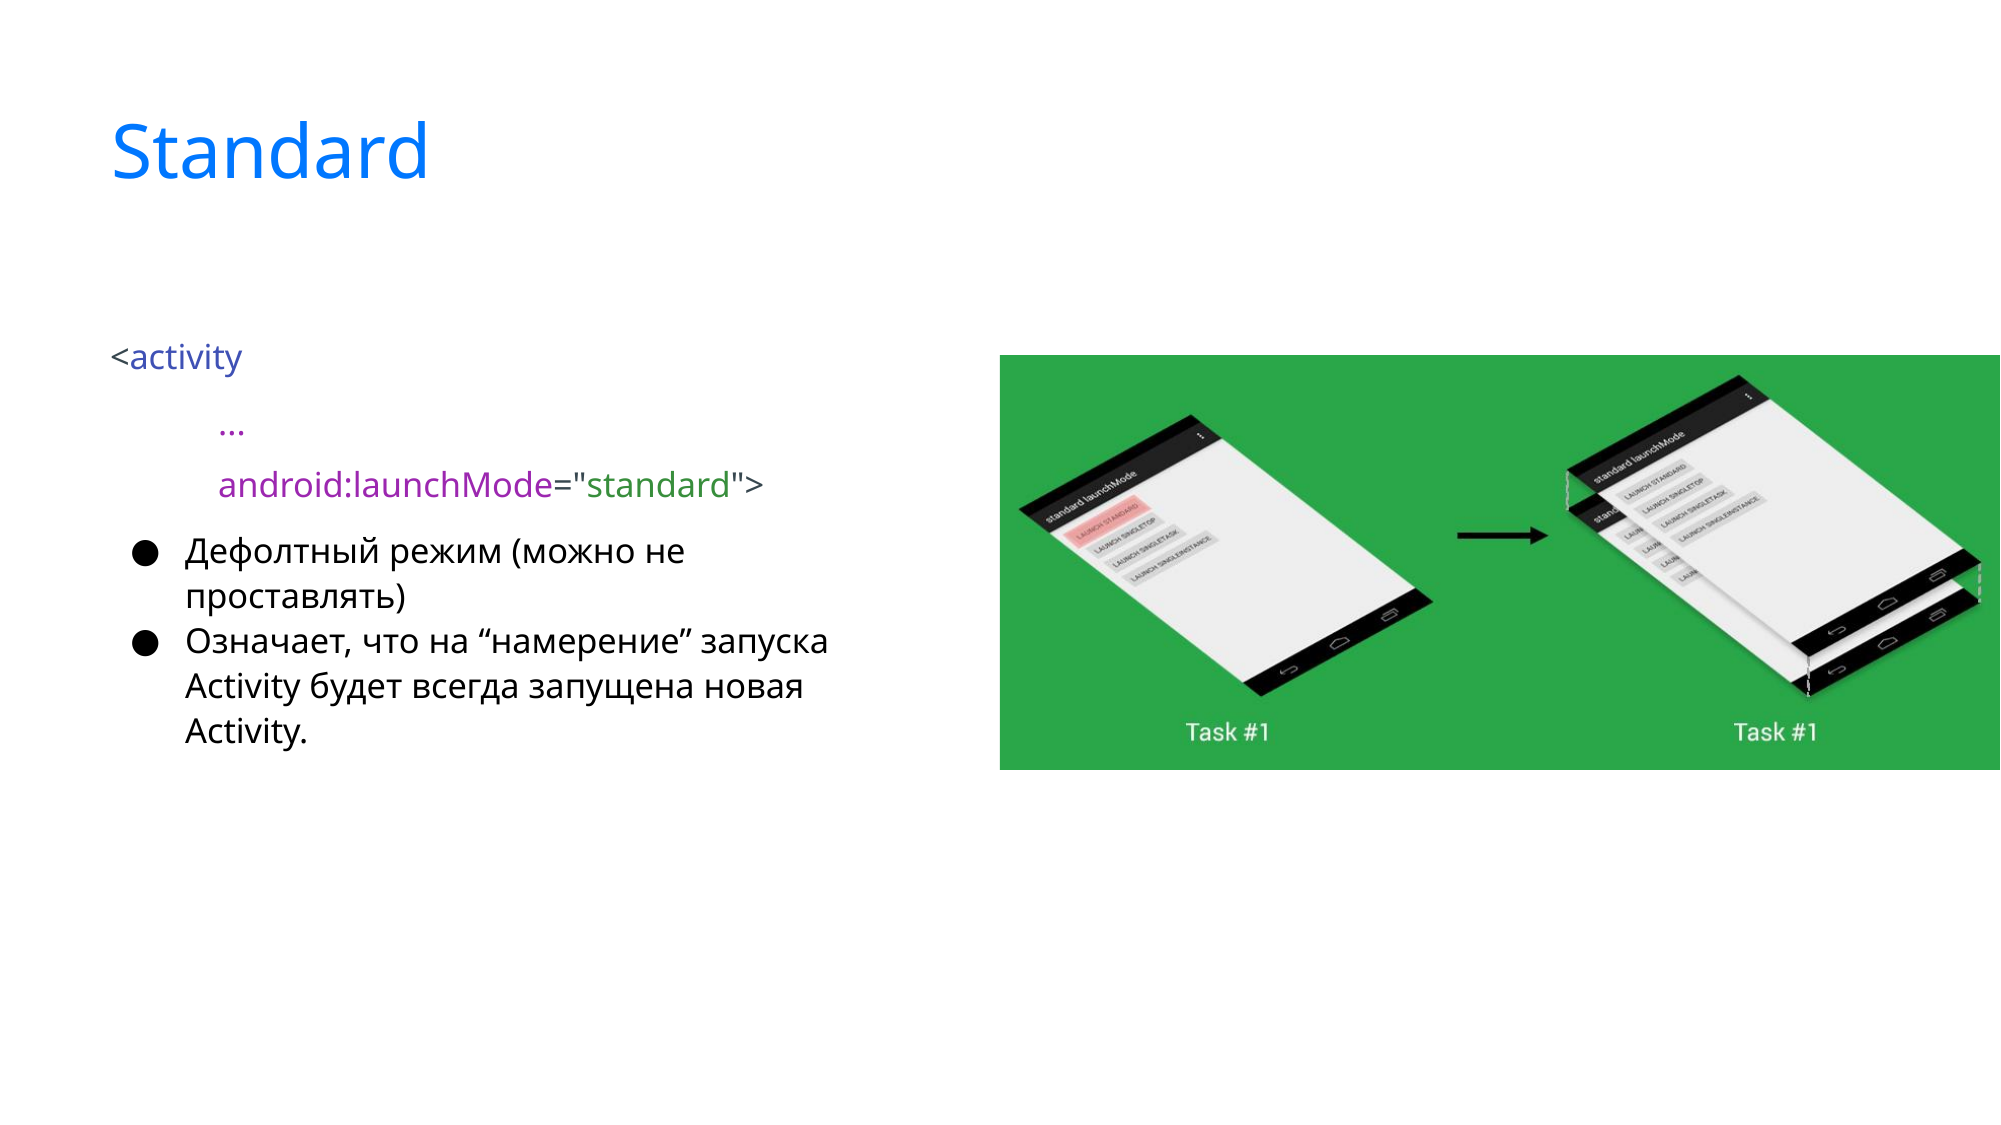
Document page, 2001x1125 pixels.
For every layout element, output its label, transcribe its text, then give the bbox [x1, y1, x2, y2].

list <activity ... android:launchMode="standard"> Дефолтный режим (можно не проставлять) Означает, что на “намерение” запуска Activity будет всегда запущена новая Activity. [110, 331, 873, 1018]
picture [999, 0, 2000, 1125]
title Standard [111, 113, 876, 291]
